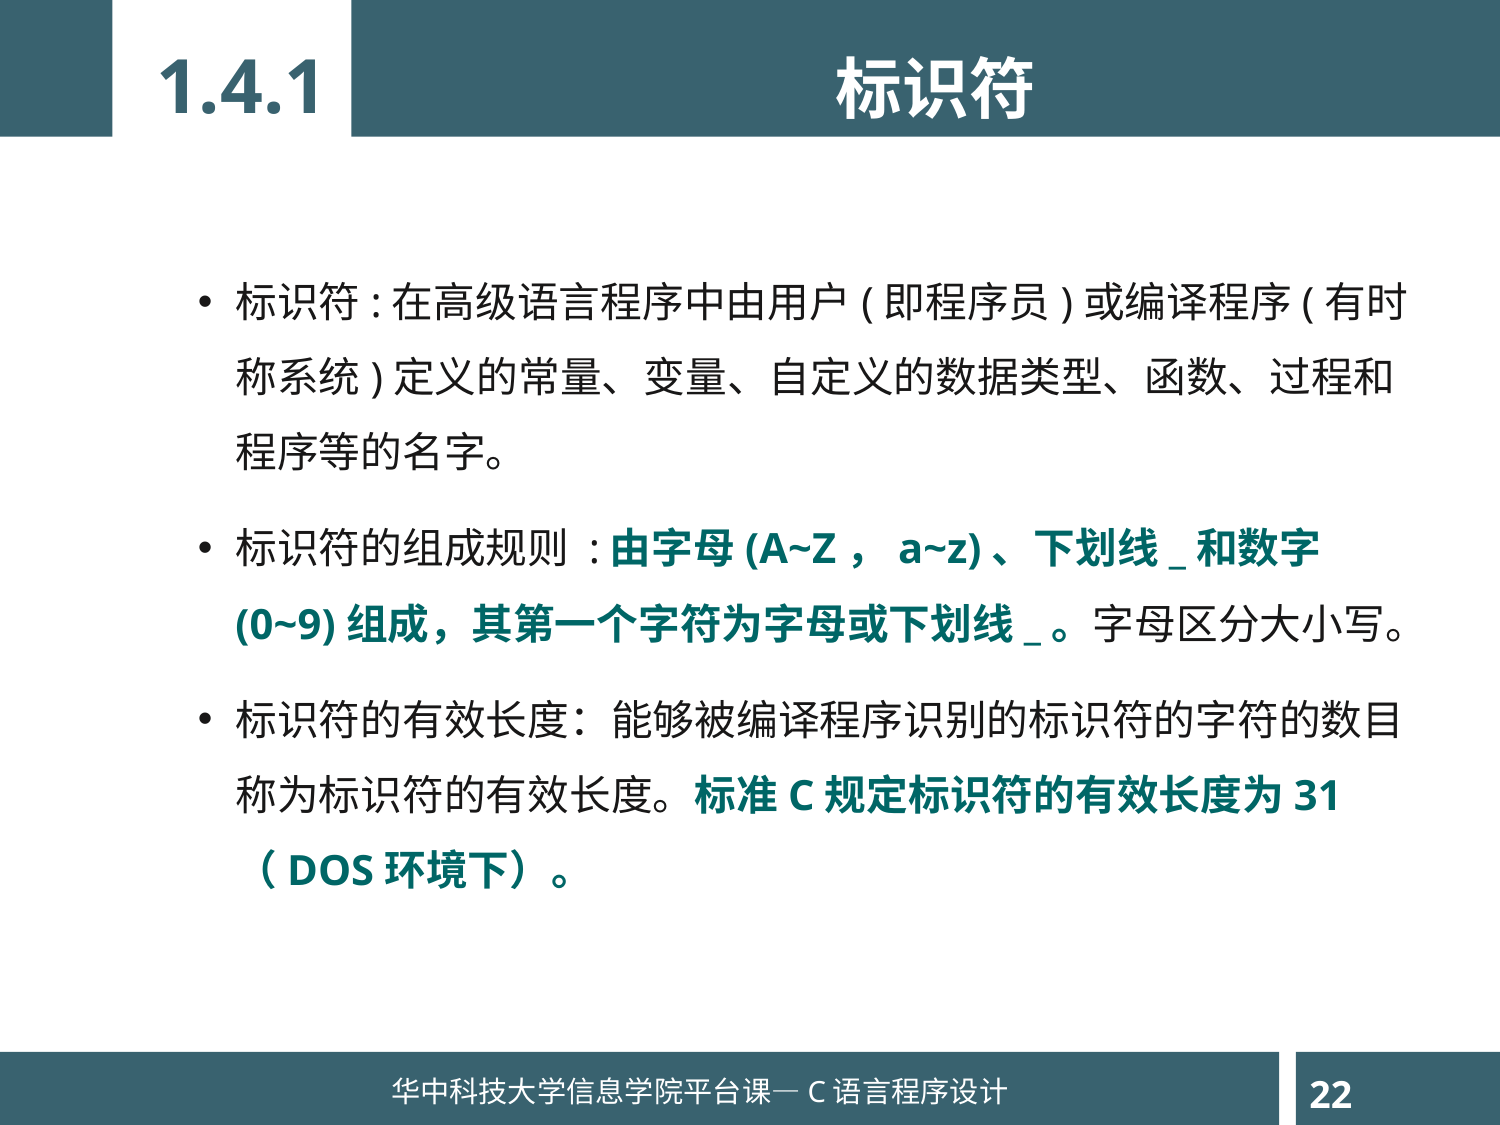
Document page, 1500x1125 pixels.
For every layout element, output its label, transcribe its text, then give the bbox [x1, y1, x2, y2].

text_box 1.4.1 [135, 30, 349, 136]
title 标识符 [371, 47, 1500, 138]
text_box 标识符:在高级语言程序中由用户(即程序员)或编译程序(有时称系统)定义的常量、变量、自定义的数据类型、函数、过程和程序等的名字。 标识符的组成规则 :由字母(A~Z，a~z)、下划线_和数字(0~9)组成，其第一个字符为字母或下划线_。字母区分大小写。 标识符的有效长度：能够被编译程序识别的标识符的字符的数目称为标识符的有效长度。标准C规定标识符的有效长度为31（DOS环境下）。 [182, 243, 1425, 986]
